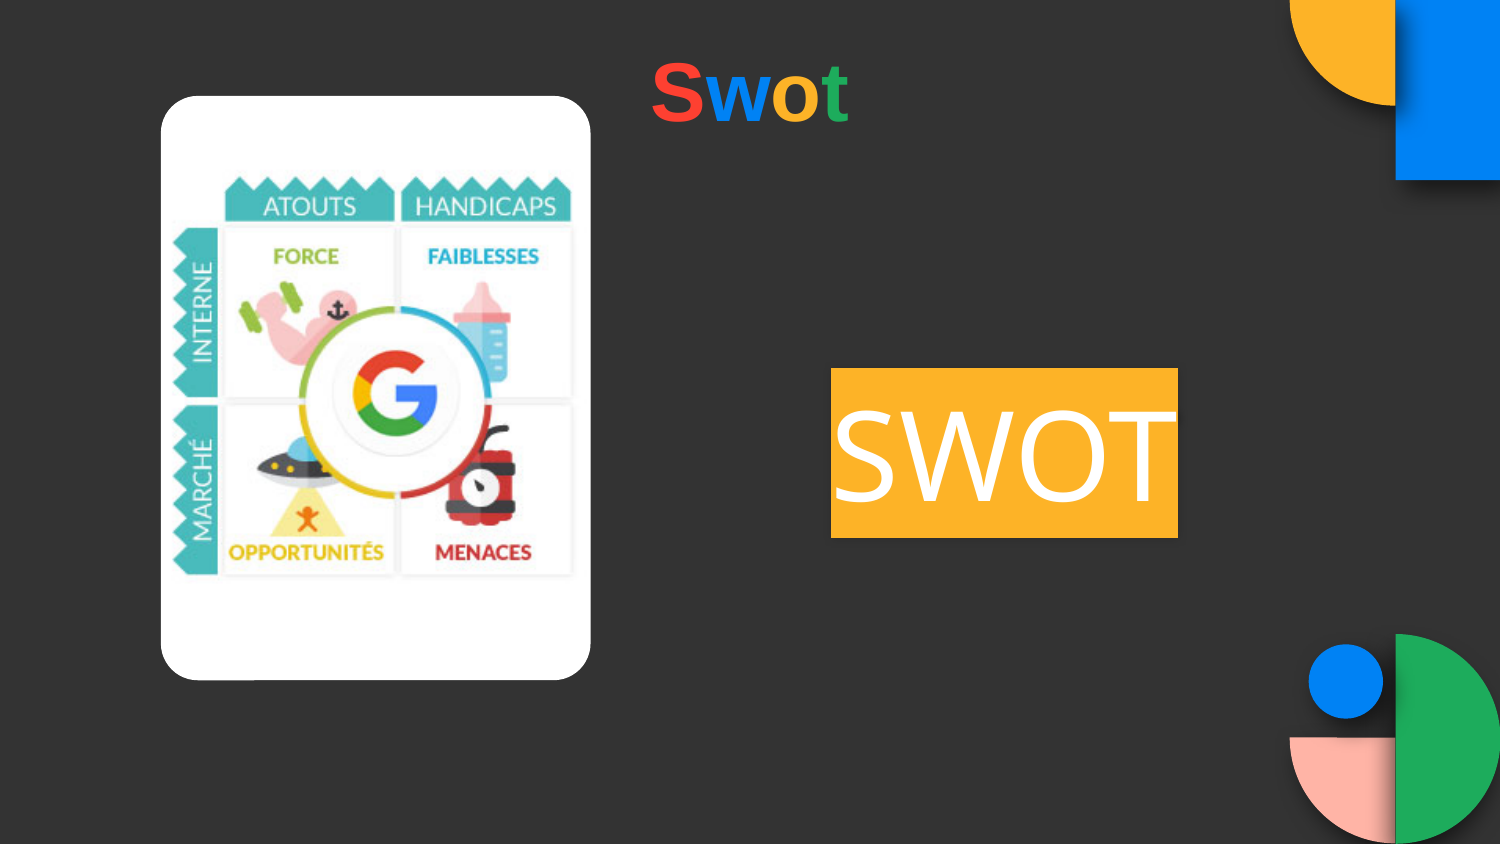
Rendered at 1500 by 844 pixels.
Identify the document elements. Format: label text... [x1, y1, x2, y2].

picture [160, 95, 591, 681]
text_box Swot [56, 40, 1444, 135]
title SWOT [594, 140, 1500, 603]
